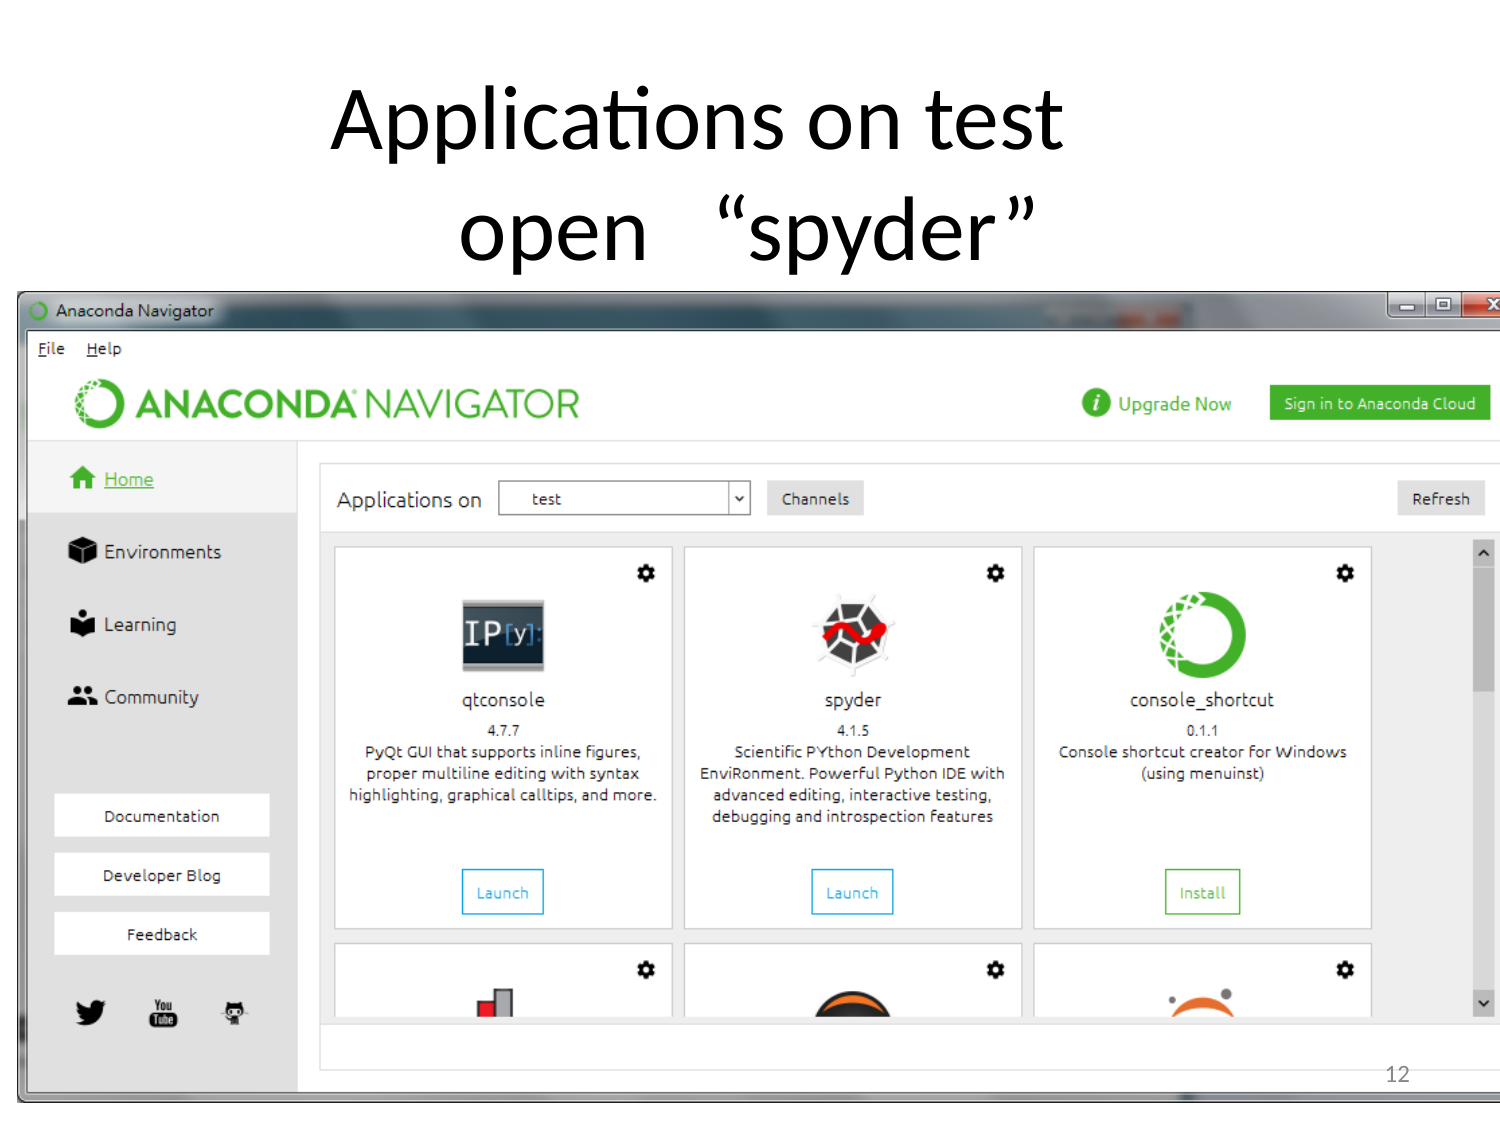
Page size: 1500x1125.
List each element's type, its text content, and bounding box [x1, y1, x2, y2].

title Applications on test open “spyder” [75, 45, 1425, 289]
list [17, 290, 1500, 1103]
